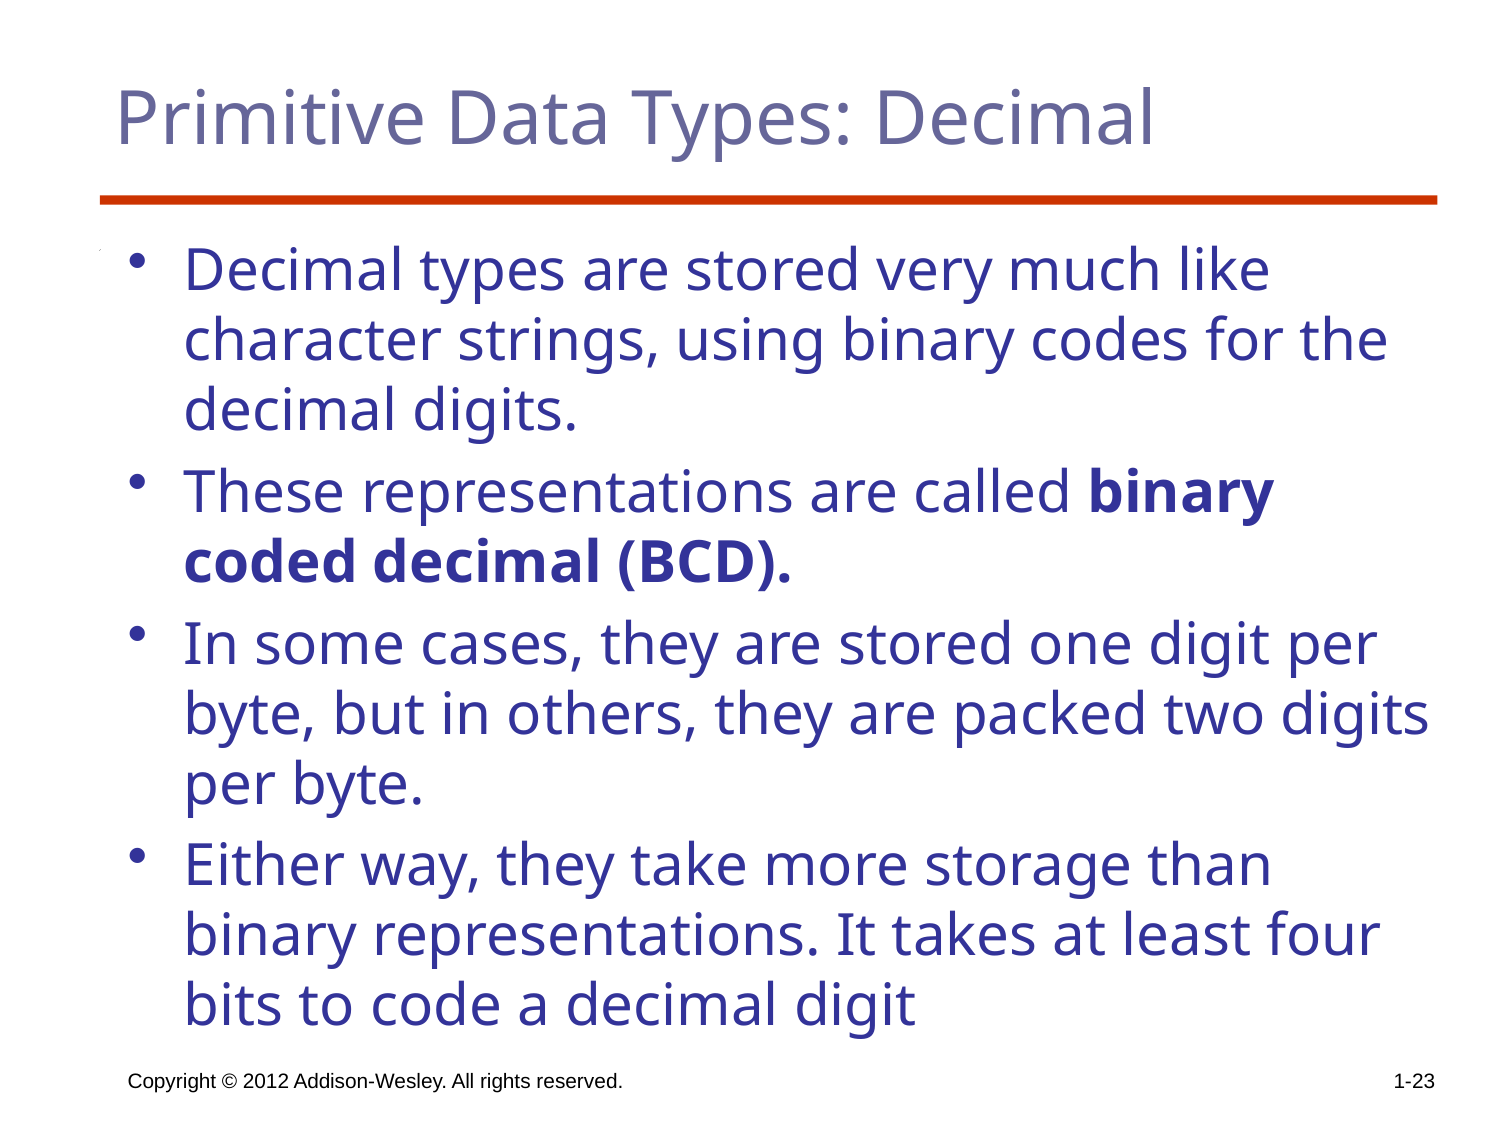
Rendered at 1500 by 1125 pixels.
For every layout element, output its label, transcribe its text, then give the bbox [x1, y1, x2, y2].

footer Copyright © 2012 Addison-Wesley. All rights reserved. [112, 1024, 801, 1101]
list Decimal types are stored very much like character strings, using binary codes for the decimal digits. These representations are called binary coded decimal (BCD). In some cases, they are stored one digit per byte, but in others, they are packed two digits per byte. Either way, they take more storage than binary representations. It takes at least four bits to code a decimal digit [112, 224, 1451, 976]
slide_number 1-23 [1137, 1024, 1451, 1101]
title Primitive Data Types: Decimal [99, 62, 1438, 251]
